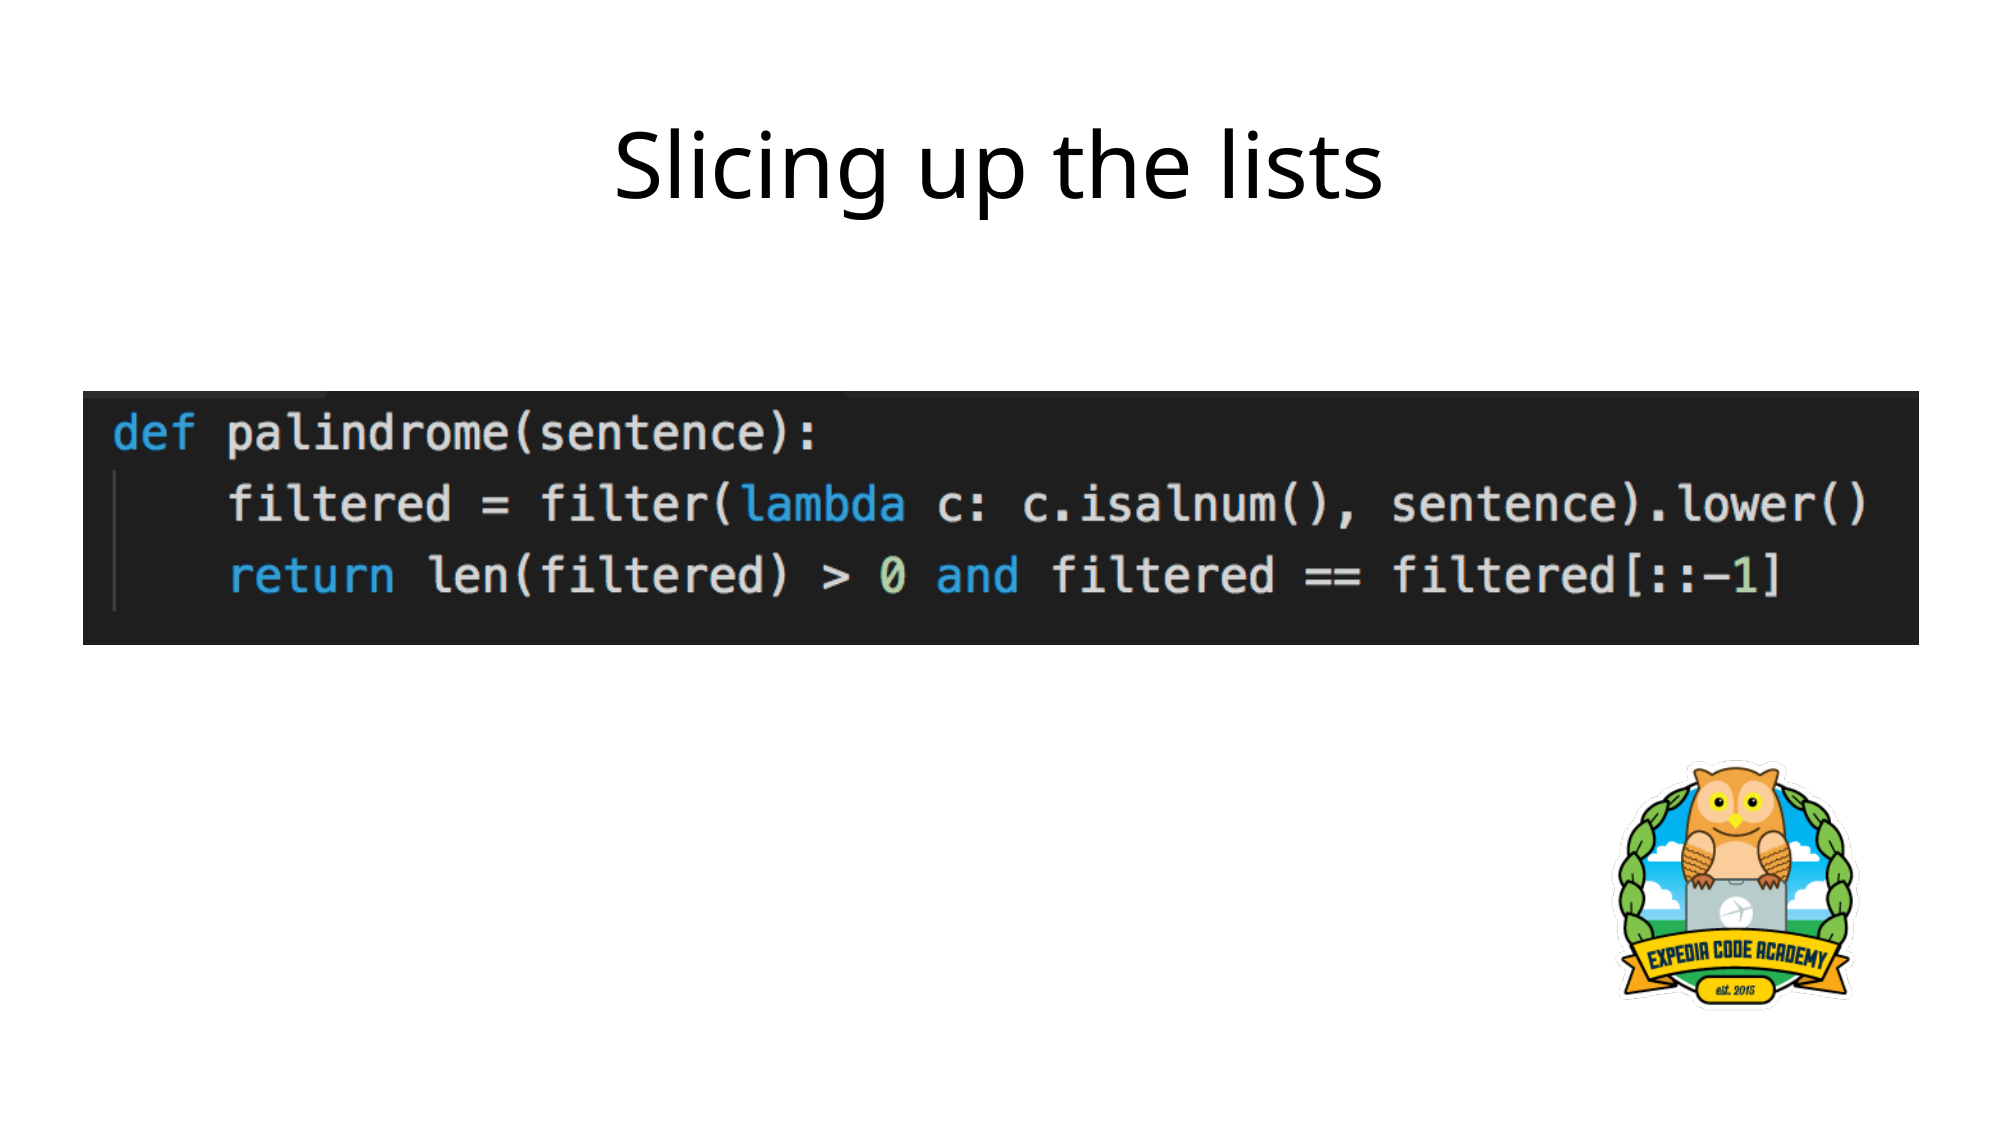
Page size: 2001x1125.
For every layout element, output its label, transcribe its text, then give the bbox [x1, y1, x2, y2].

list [83, 391, 1919, 645]
title Slicing up the lists [137, 59, 1863, 278]
picture [1607, 758, 1863, 1014]
